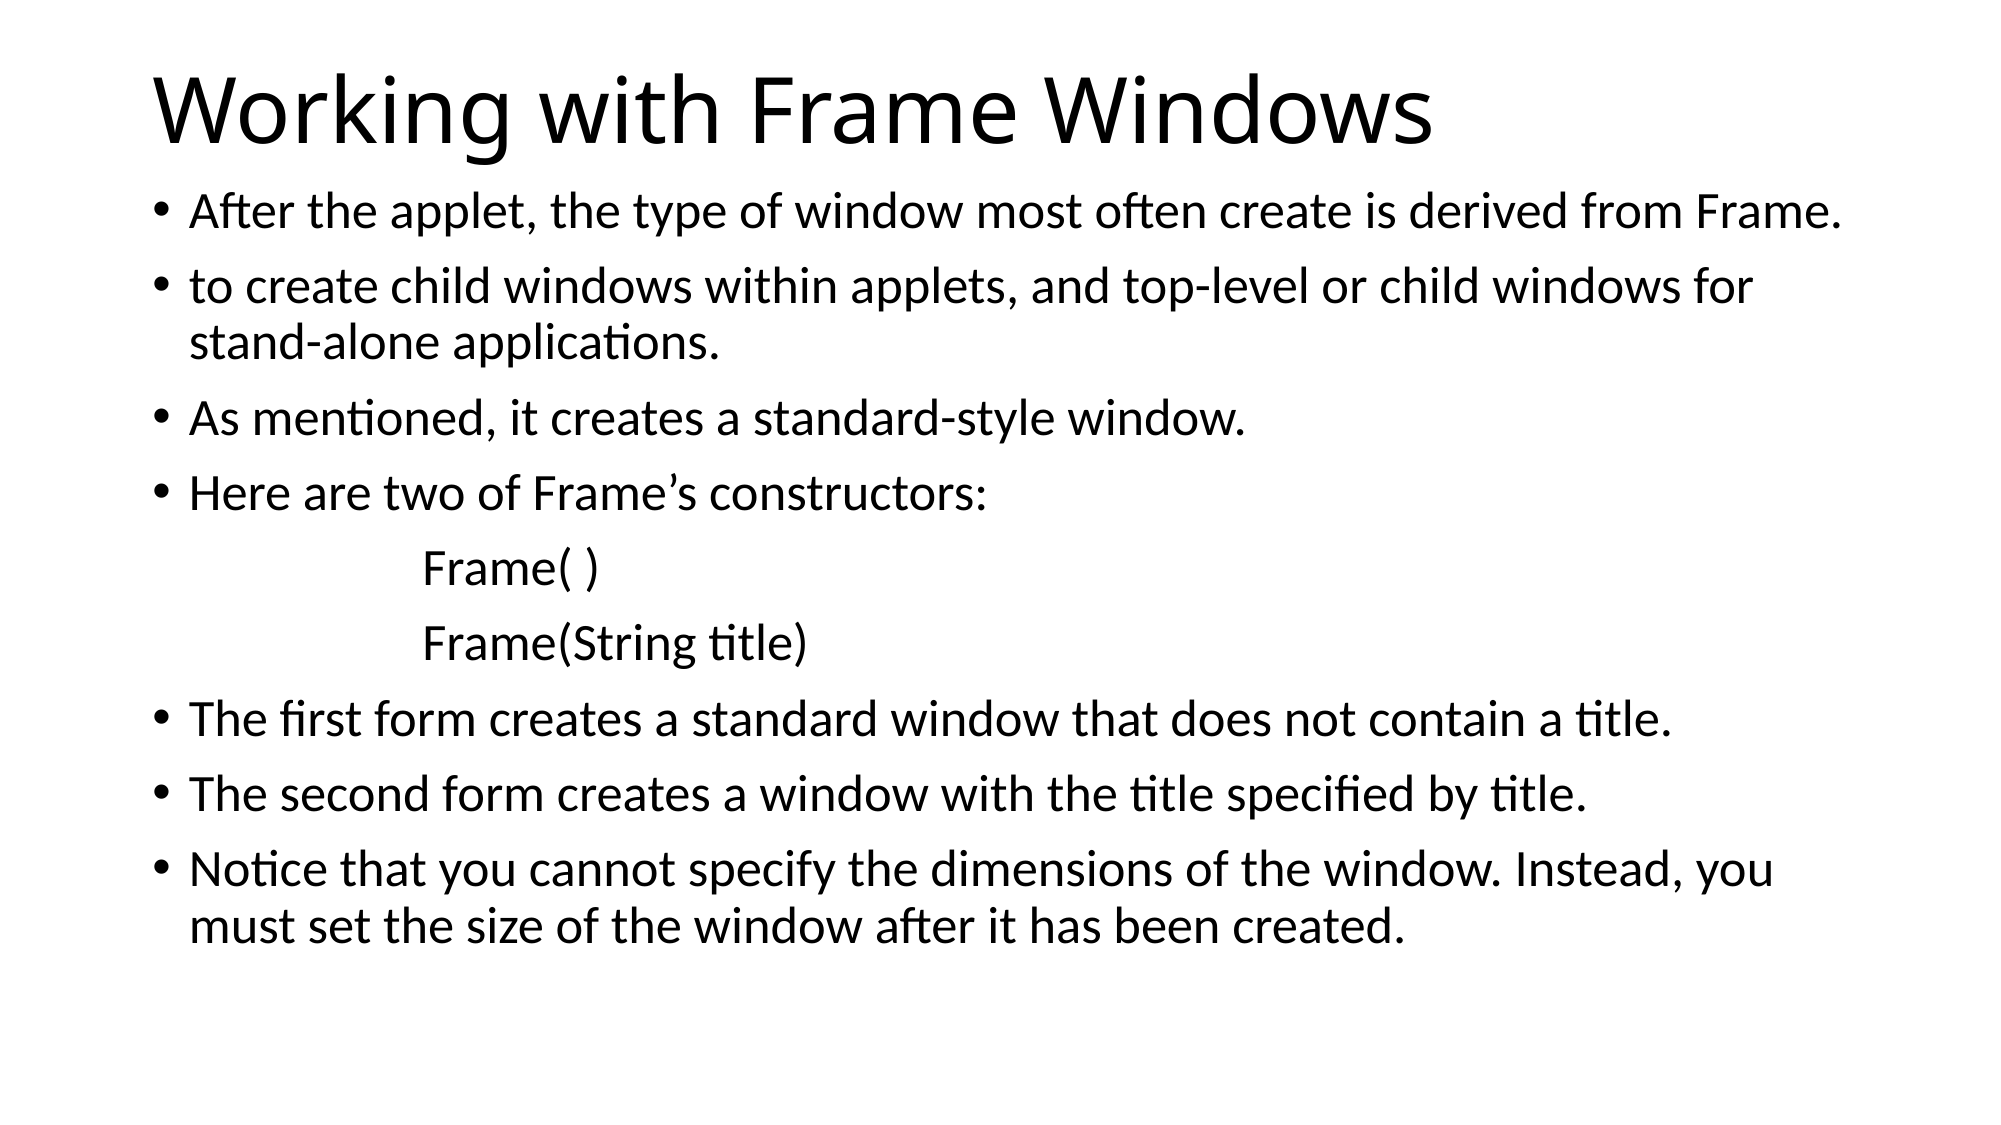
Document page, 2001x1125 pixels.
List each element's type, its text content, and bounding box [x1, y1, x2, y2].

list After the applet, the type of window most often create is derived from Frame. to create child windows within applets, and top-level or child windows for stand-alone applications. As mentioned, it creates a standard-style window. Here are two of Frame’s constructors: Frame( ) Frame(String title) The first form creates a standard window that does not contain a title. The second form creates a window with the title specified by title. Notice that you cannot specify the dimensions of the window. Instead, you must set the size of the window after it has been created. [137, 175, 1863, 1014]
title Working with Frame Windows [137, 59, 1863, 175]
